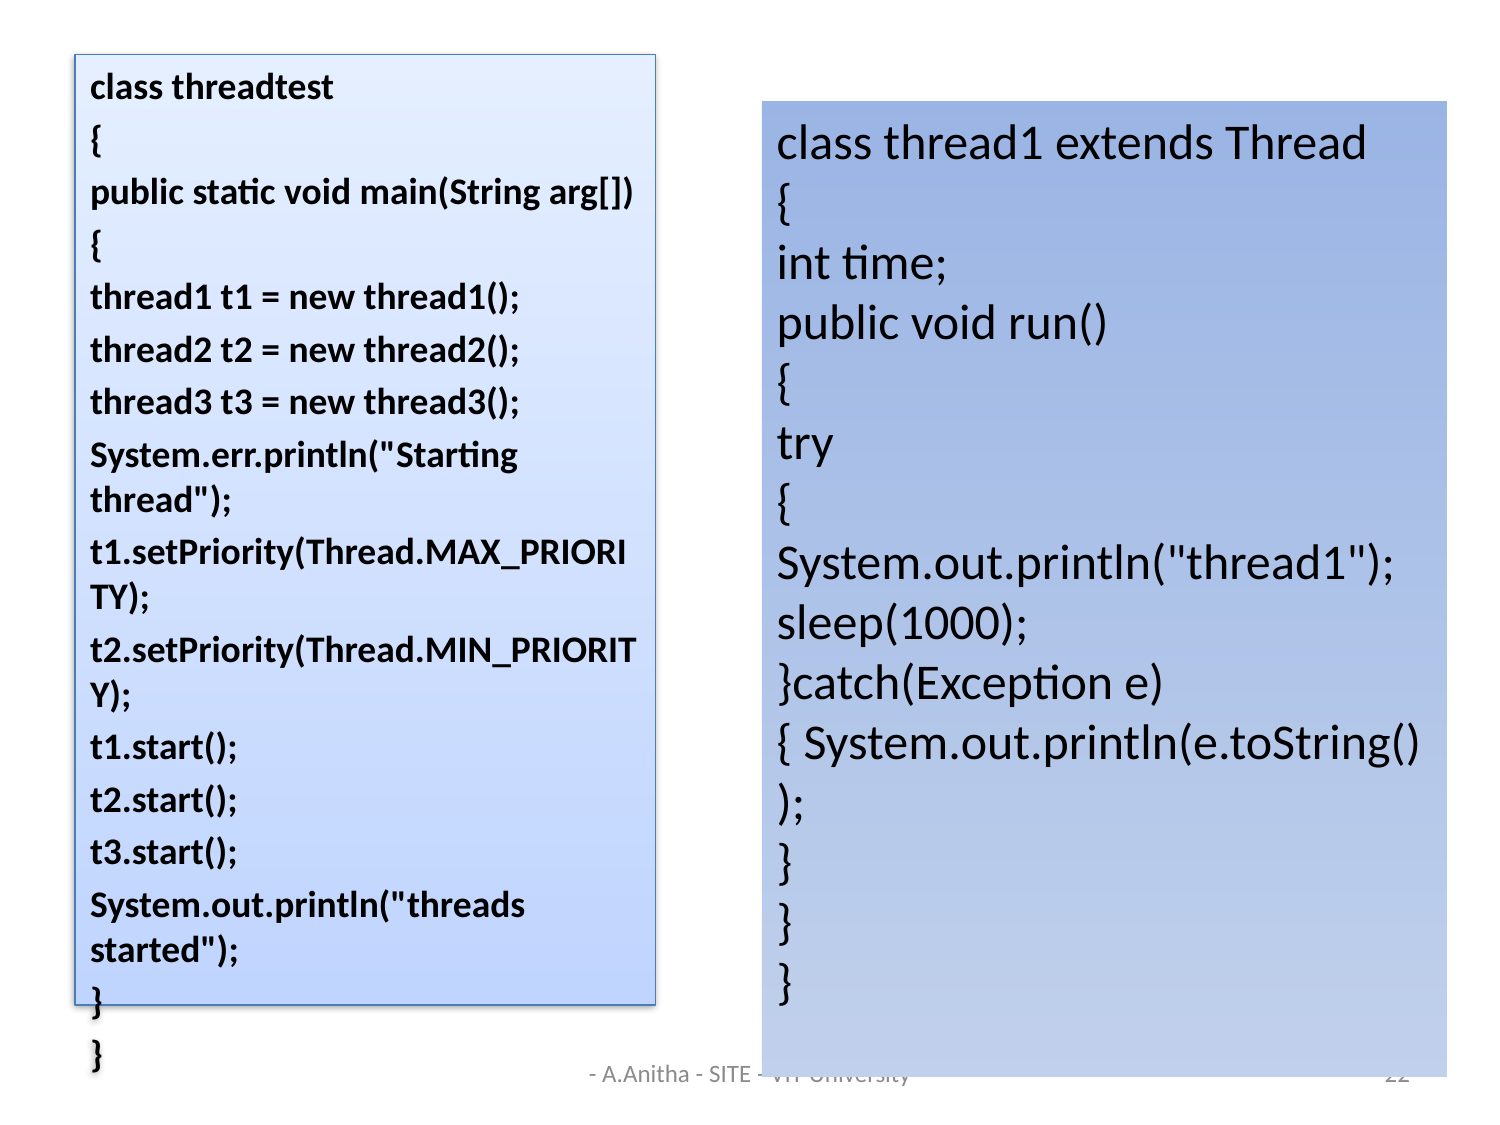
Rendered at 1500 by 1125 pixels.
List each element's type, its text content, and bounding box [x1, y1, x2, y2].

list class threadtest { public static void main(String arg[]) { thread1 t1 = new thread1(); thread2 t2 = new thread2(); thread3 t3 = new thread3(); System.err.println("Starting thread"); t1.setPriority(Thread.MAX_PRIORITY); t2.setPriority(Thread.MIN_PRIORITY); t1.start(); t2.start(); t3.start(); System.out.println("threads started"); } } [74, 54, 656, 1006]
footer - A.Anitha - SITE - VIT University [512, 1042, 988, 1103]
text_box class thread1 extends Thread { int time; public void run() { try { System.out.println("thread1"); sleep(1000); }catch(Exception e) { System.out.println(e.toString()); } } } [761, 101, 1447, 1077]
slide_number 22 [1074, 1042, 1425, 1103]
